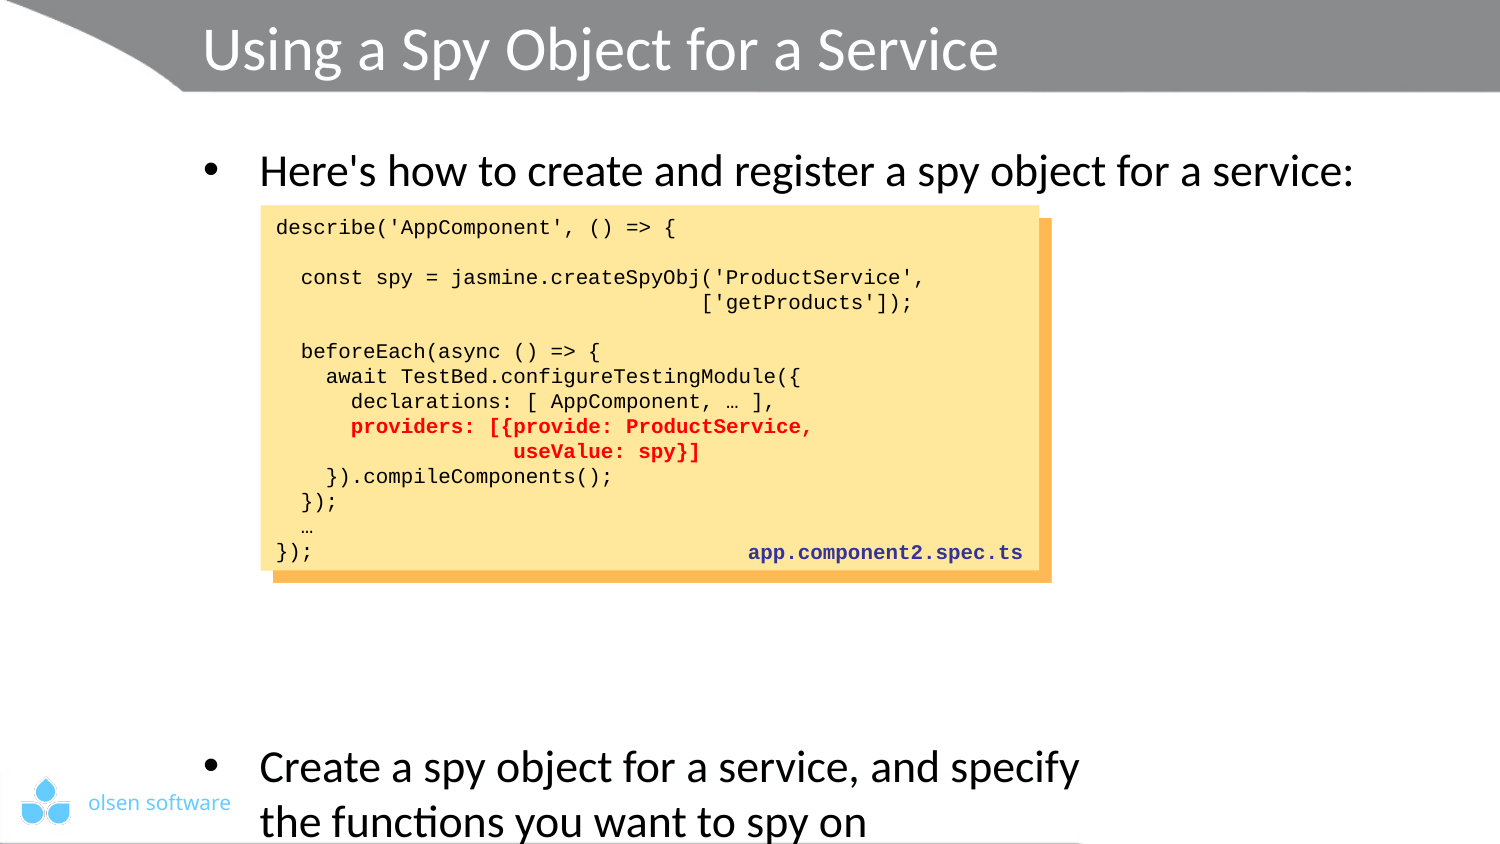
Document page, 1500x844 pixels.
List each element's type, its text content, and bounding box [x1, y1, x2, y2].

text_box describe('AppComponent', () => { const spy = jasmine.createSpyObj('ProductService', ['getProducts']); beforeEach(async () => { await TestBed.configureTestingModule({ declarations: [ AppComponent, … ], providers: [{provide: ProductService, useValue: spy}] }).compileComponents(); }); … }); [260, 205, 1040, 571]
text_box app.component2.spec.ts [732, 531, 1038, 572]
picture [0, 0, 1500, 844]
list Here's how to create and register a spy object for a service: Create a spy object for a service, and specify the functions you want to spy on Tell Angular to use the spy object for injection [188, 133, 1425, 716]
title Using a Spy Object for a Service [187, 0, 1426, 93]
